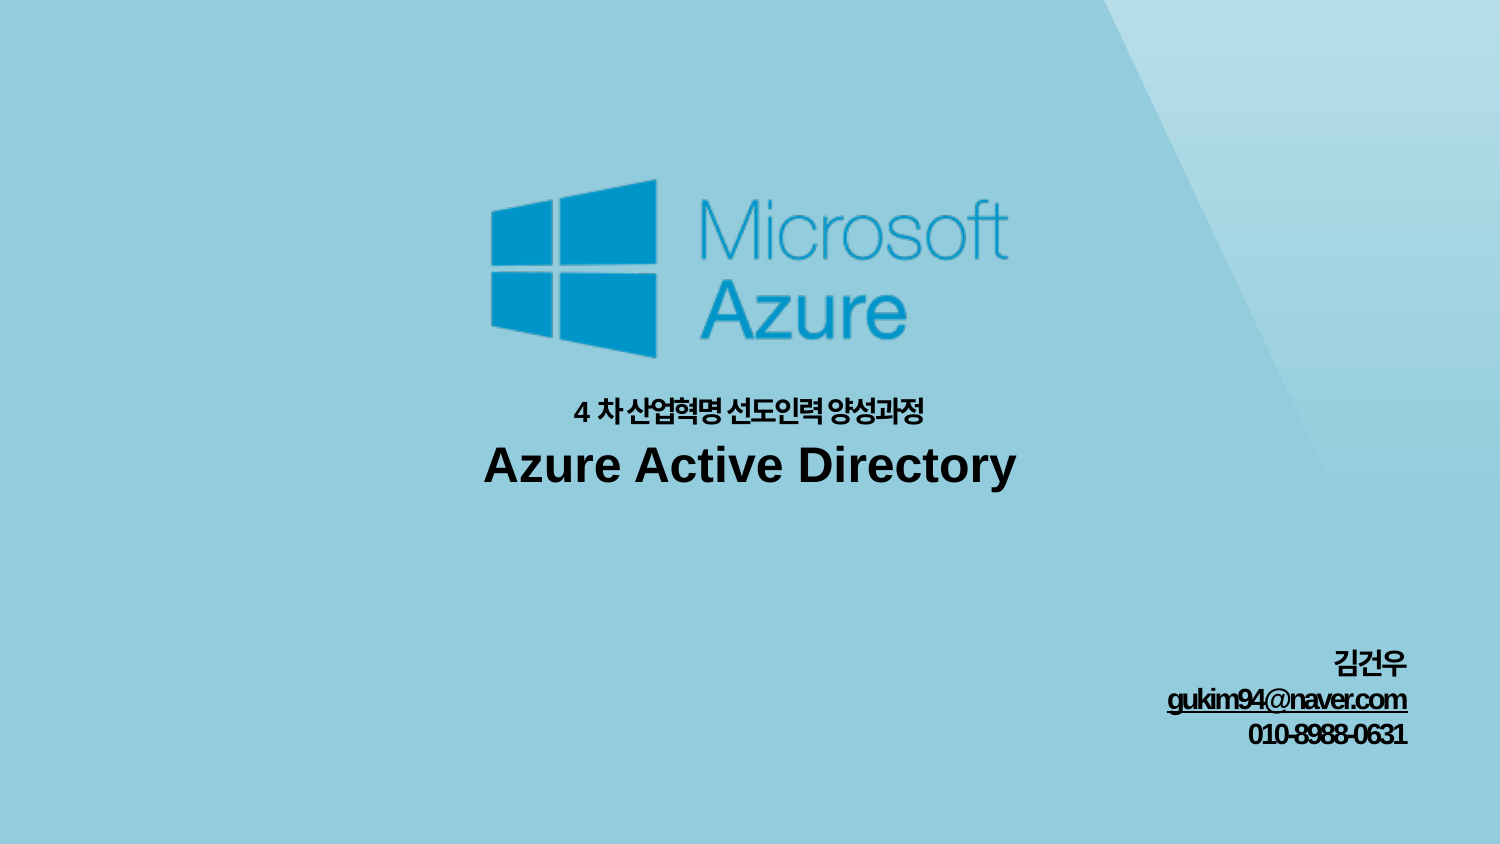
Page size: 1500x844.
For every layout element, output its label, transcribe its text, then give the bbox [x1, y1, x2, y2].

text_box 김건우 gukim94@naver.com 010-8988-0631 [868, 637, 1424, 758]
text_box 4차 산업혁명 선도인력 양성과정 [513, 386, 987, 437]
picture [437, 173, 1063, 366]
text_box Azure Active Directory [324, 425, 1176, 500]
text_box [1102, 0, 1500, 844]
